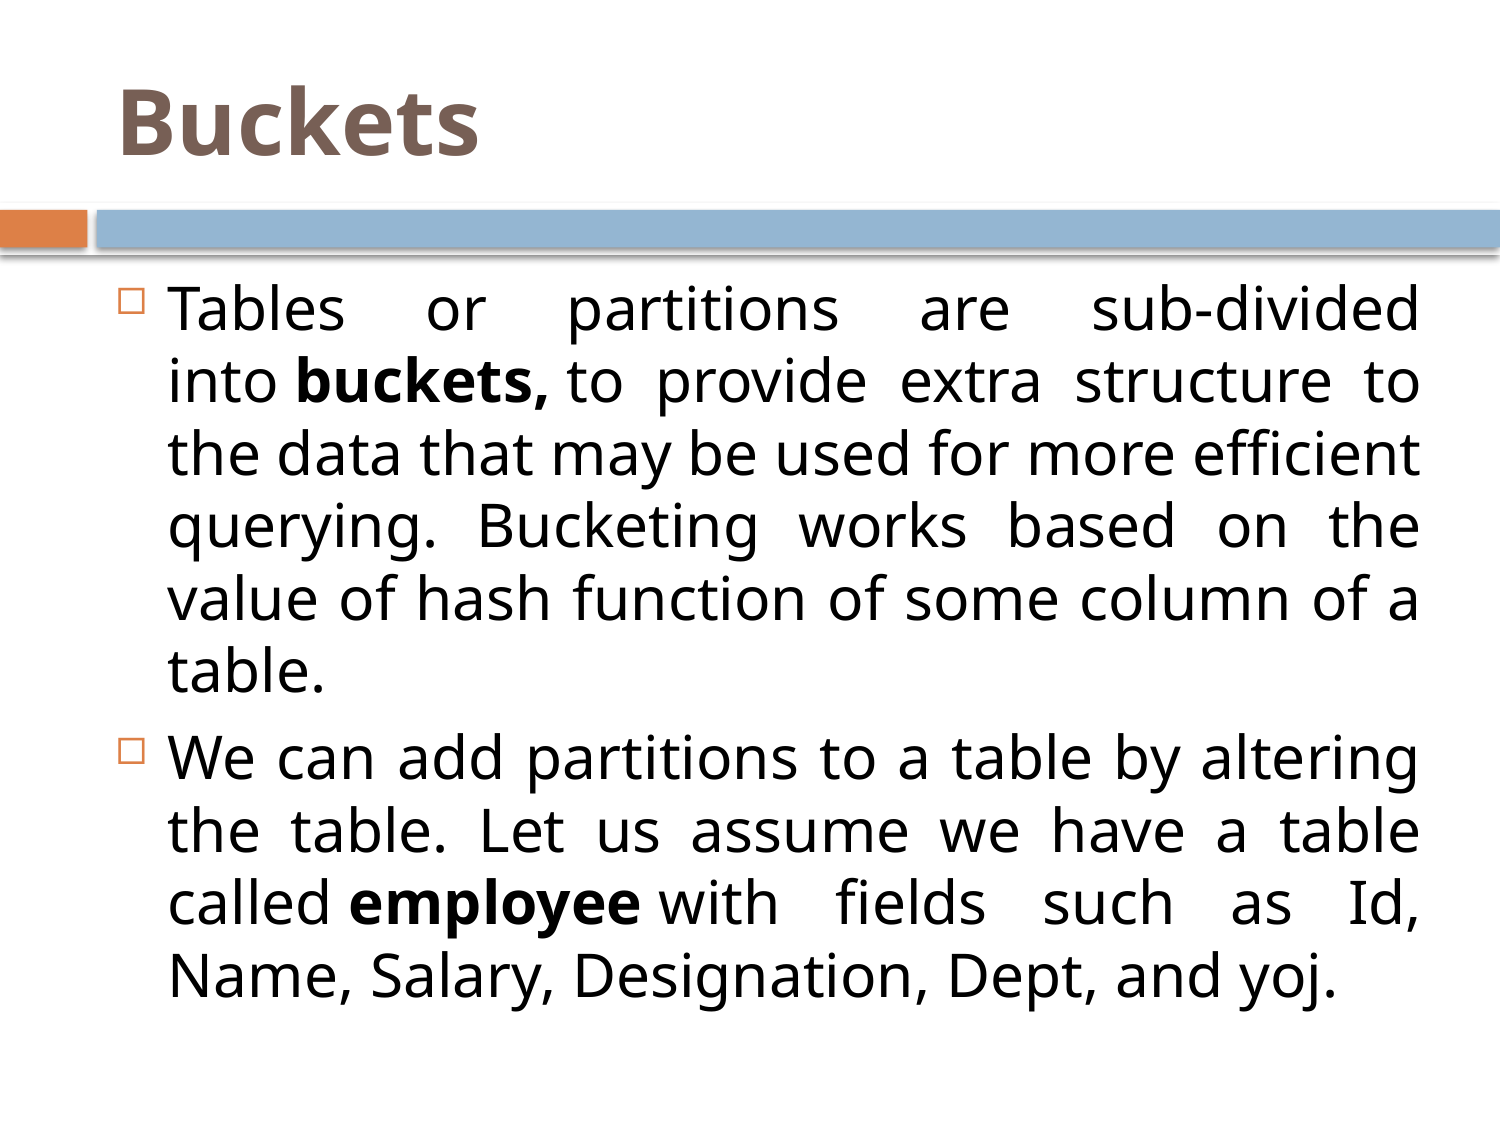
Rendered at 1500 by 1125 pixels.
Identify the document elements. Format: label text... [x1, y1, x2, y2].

title Buckets [100, 37, 1439, 201]
list Tables or partitions are sub-divided into buckets, to provide extra structure to the data that may be used for more efficient querying. Bucketing works based on the value of hash function of some column of a table. We can add partitions to a table by altering the table. Let us assume we have a table called employee with fields such as Id, Name, Salary, Designation, Dept, and yoj. [100, 262, 1439, 1001]
